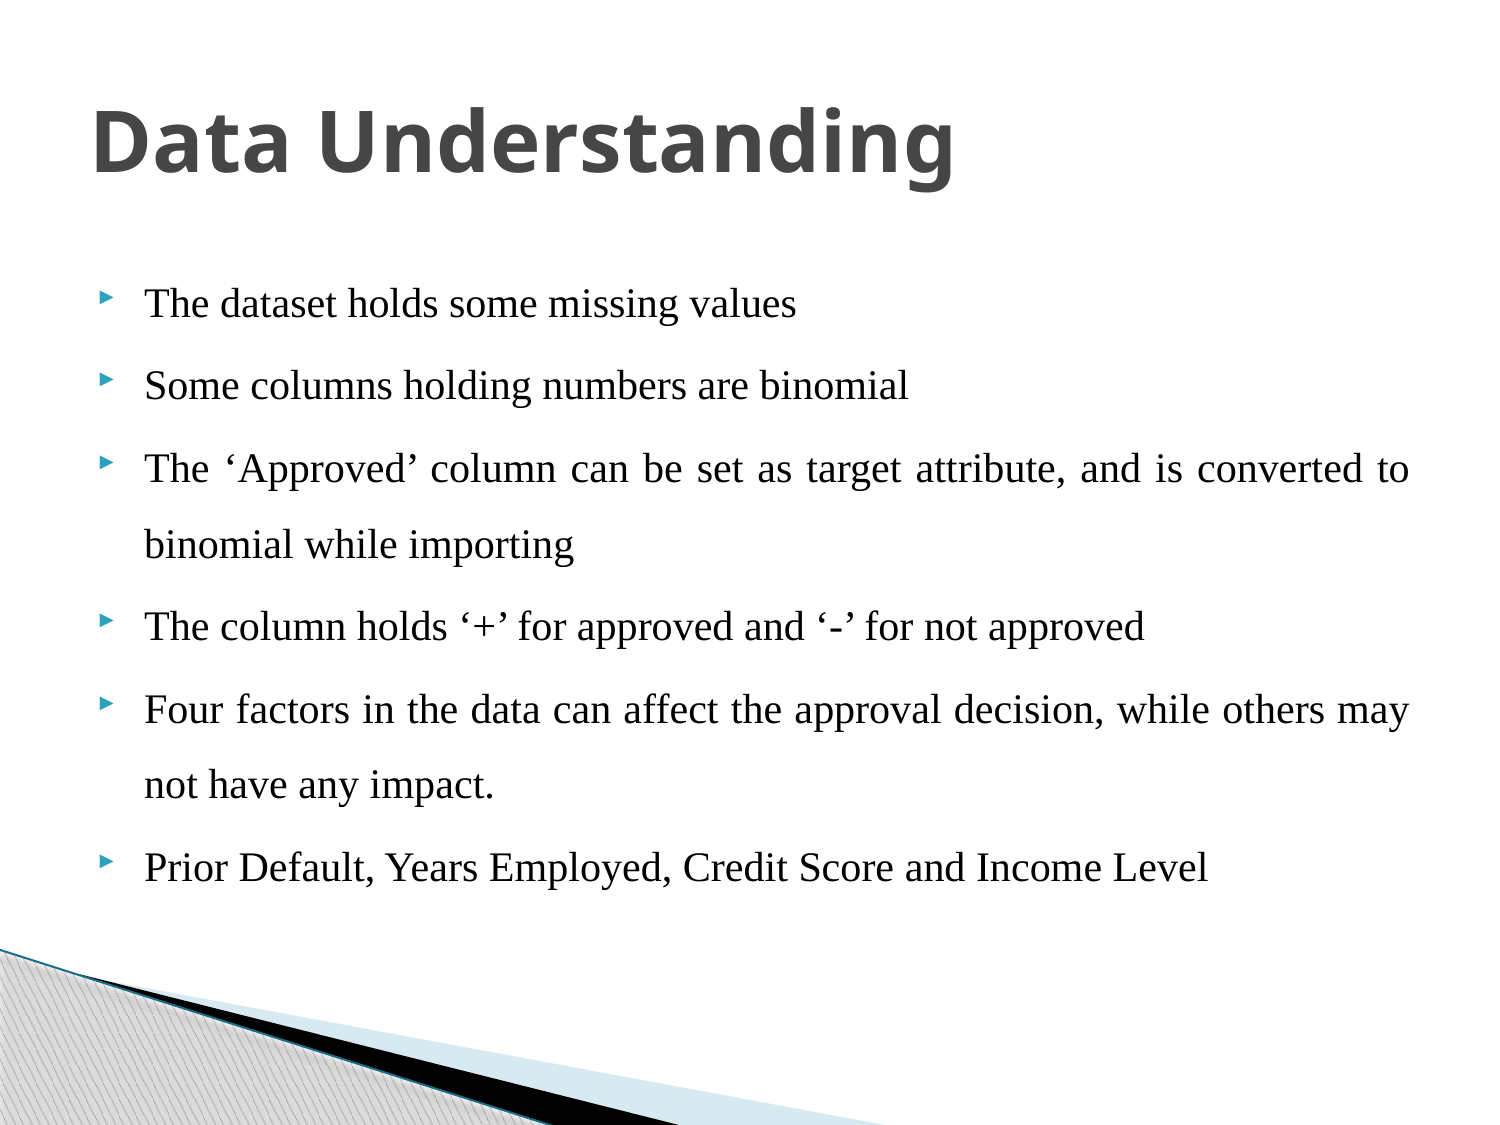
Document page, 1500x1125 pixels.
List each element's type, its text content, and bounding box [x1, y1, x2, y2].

list The dataset holds some missing values Some columns holding numbers are binomial The ‘Approved’ column can be set as target attribute, and is converted to binomial while importing The column holds ‘+’ for approved and ‘-’ for not approved Four factors in the data can affect the approval decision, while others may not have any impact. Prior Default, Years Employed, Credit Score and Income Level [75, 243, 1425, 986]
title Data Understanding [75, 45, 1425, 233]
